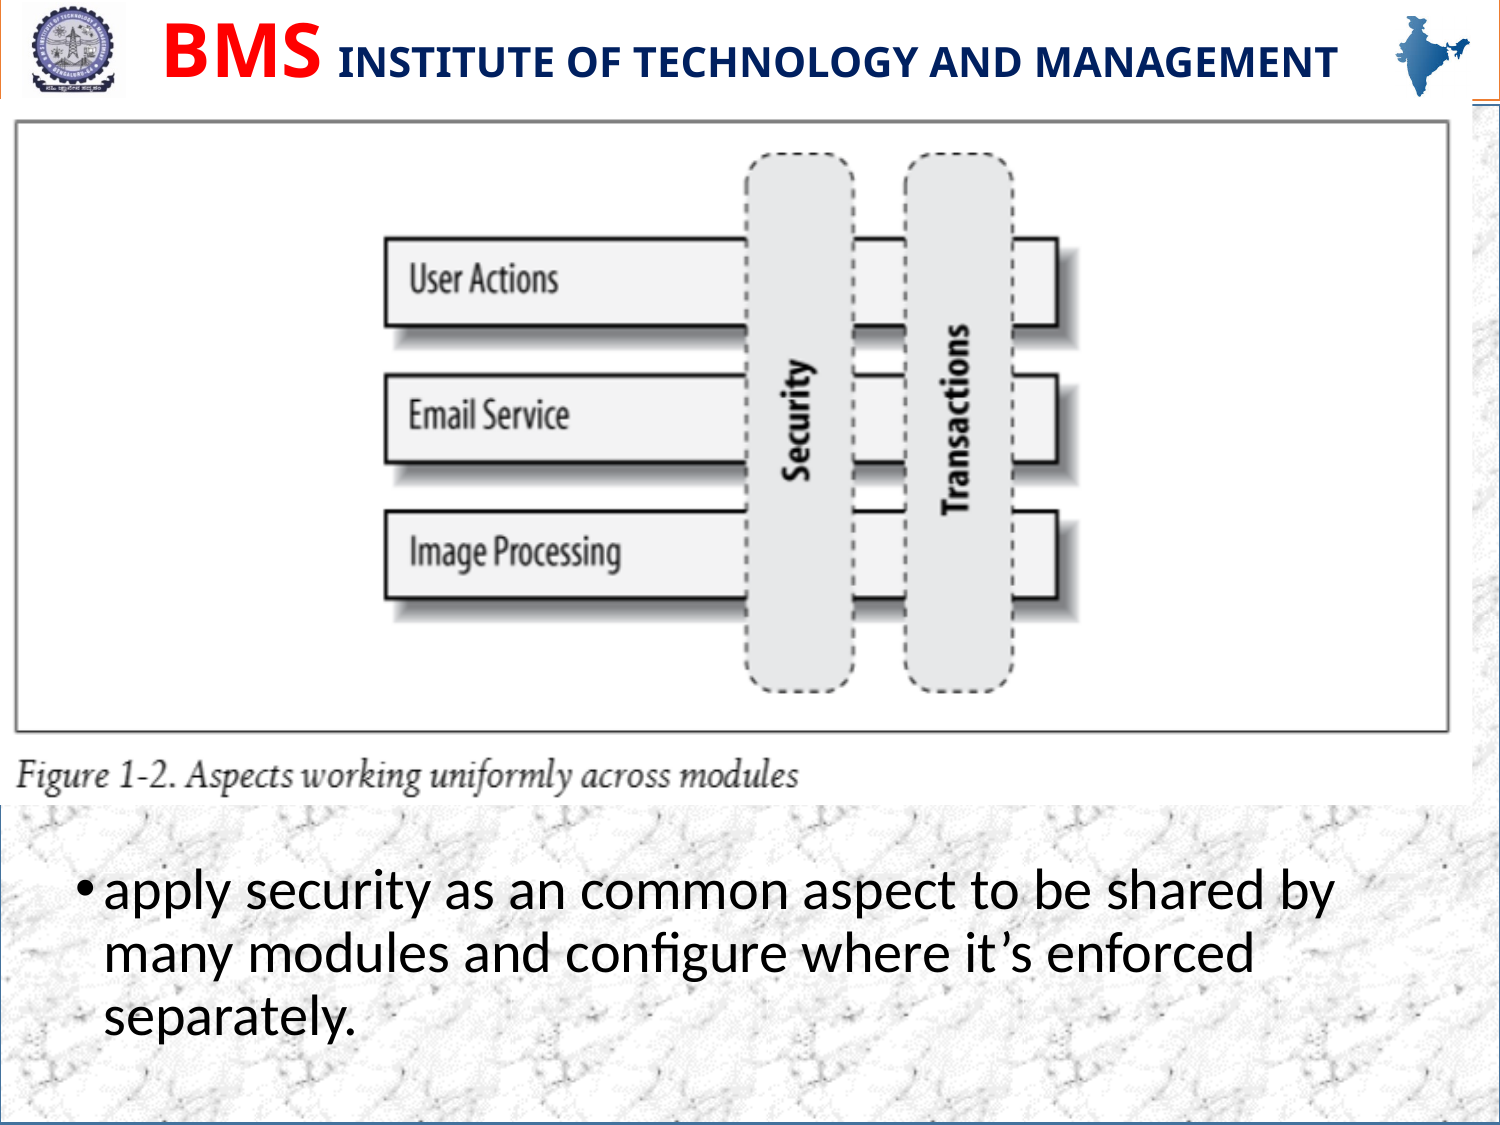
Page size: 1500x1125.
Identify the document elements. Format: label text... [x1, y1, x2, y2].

picture [0, 99, 1499, 1122]
text_box apply security as an common aspect to be shared by many modules and configure where it’s enforced separately. [60, 805, 1411, 1125]
picture [22, 2, 126, 98]
picture [1395, 16, 1471, 98]
